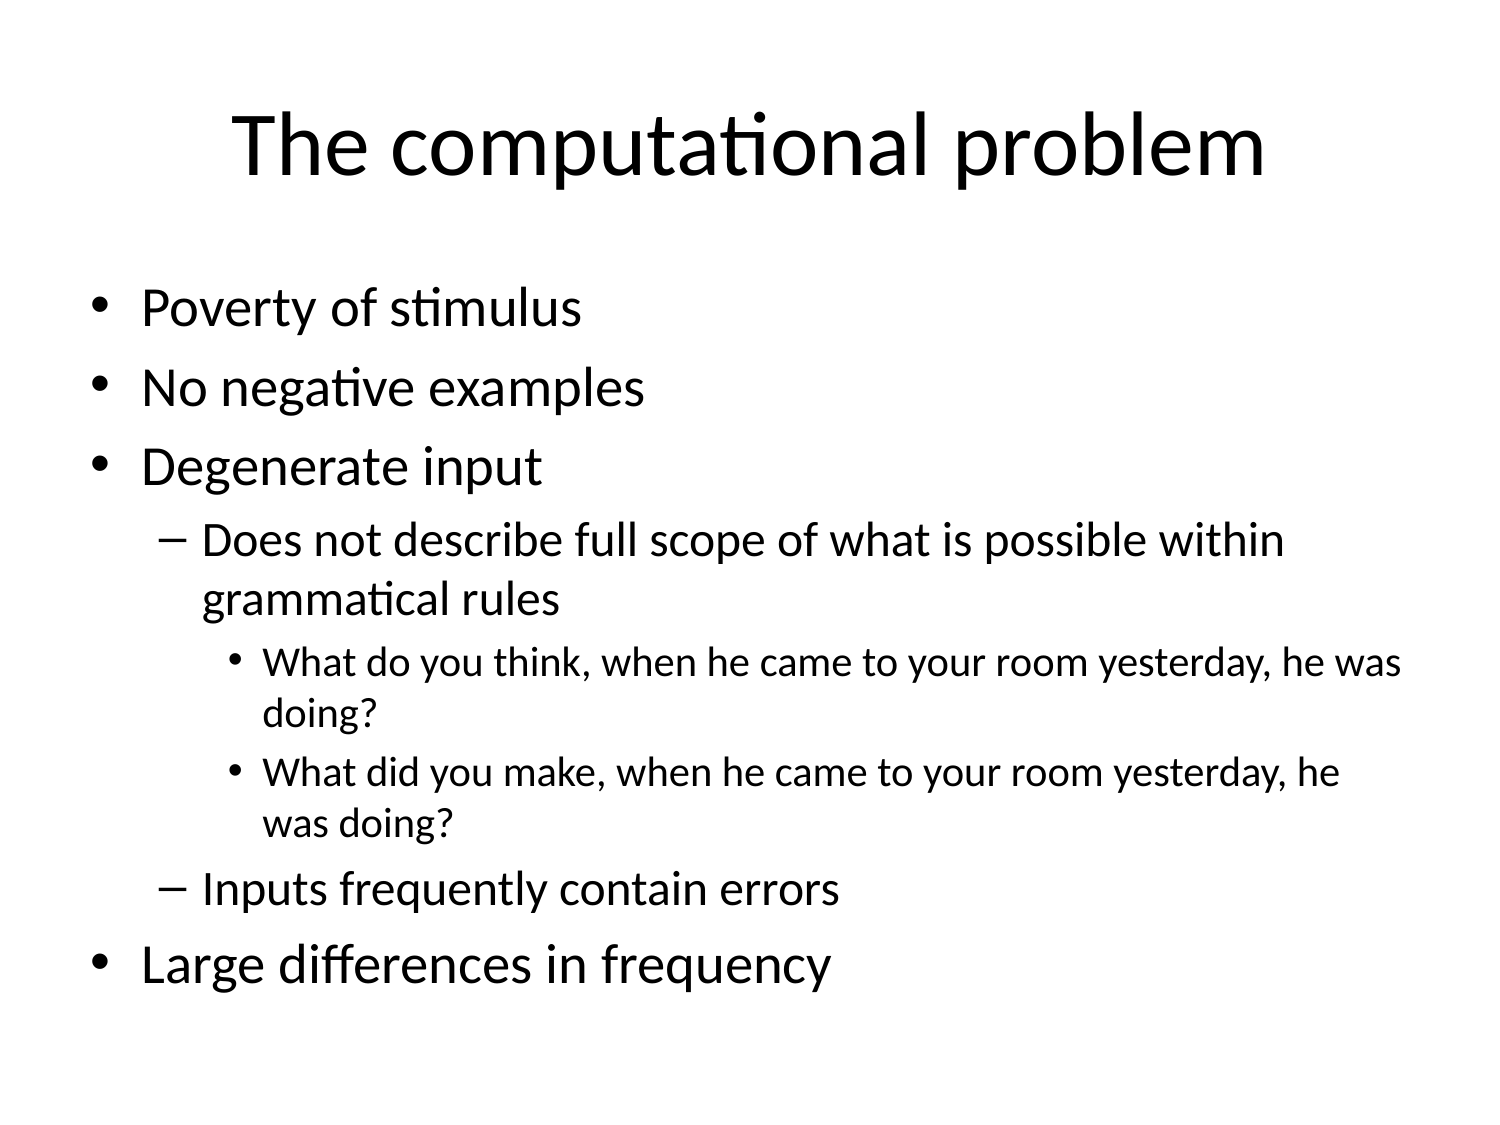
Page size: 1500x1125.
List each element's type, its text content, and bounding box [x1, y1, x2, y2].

title The computational problem [75, 45, 1425, 233]
list Poverty of stimulus No negative examples Degenerate input Does not describe full scope of what is possible within grammatical rules What do you think, when he came to your room yesterday, he was doing? What did you make, when he came to your room yesterday, he was doing? Inputs frequently contain errors Large differences in frequency [75, 262, 1425, 1005]
